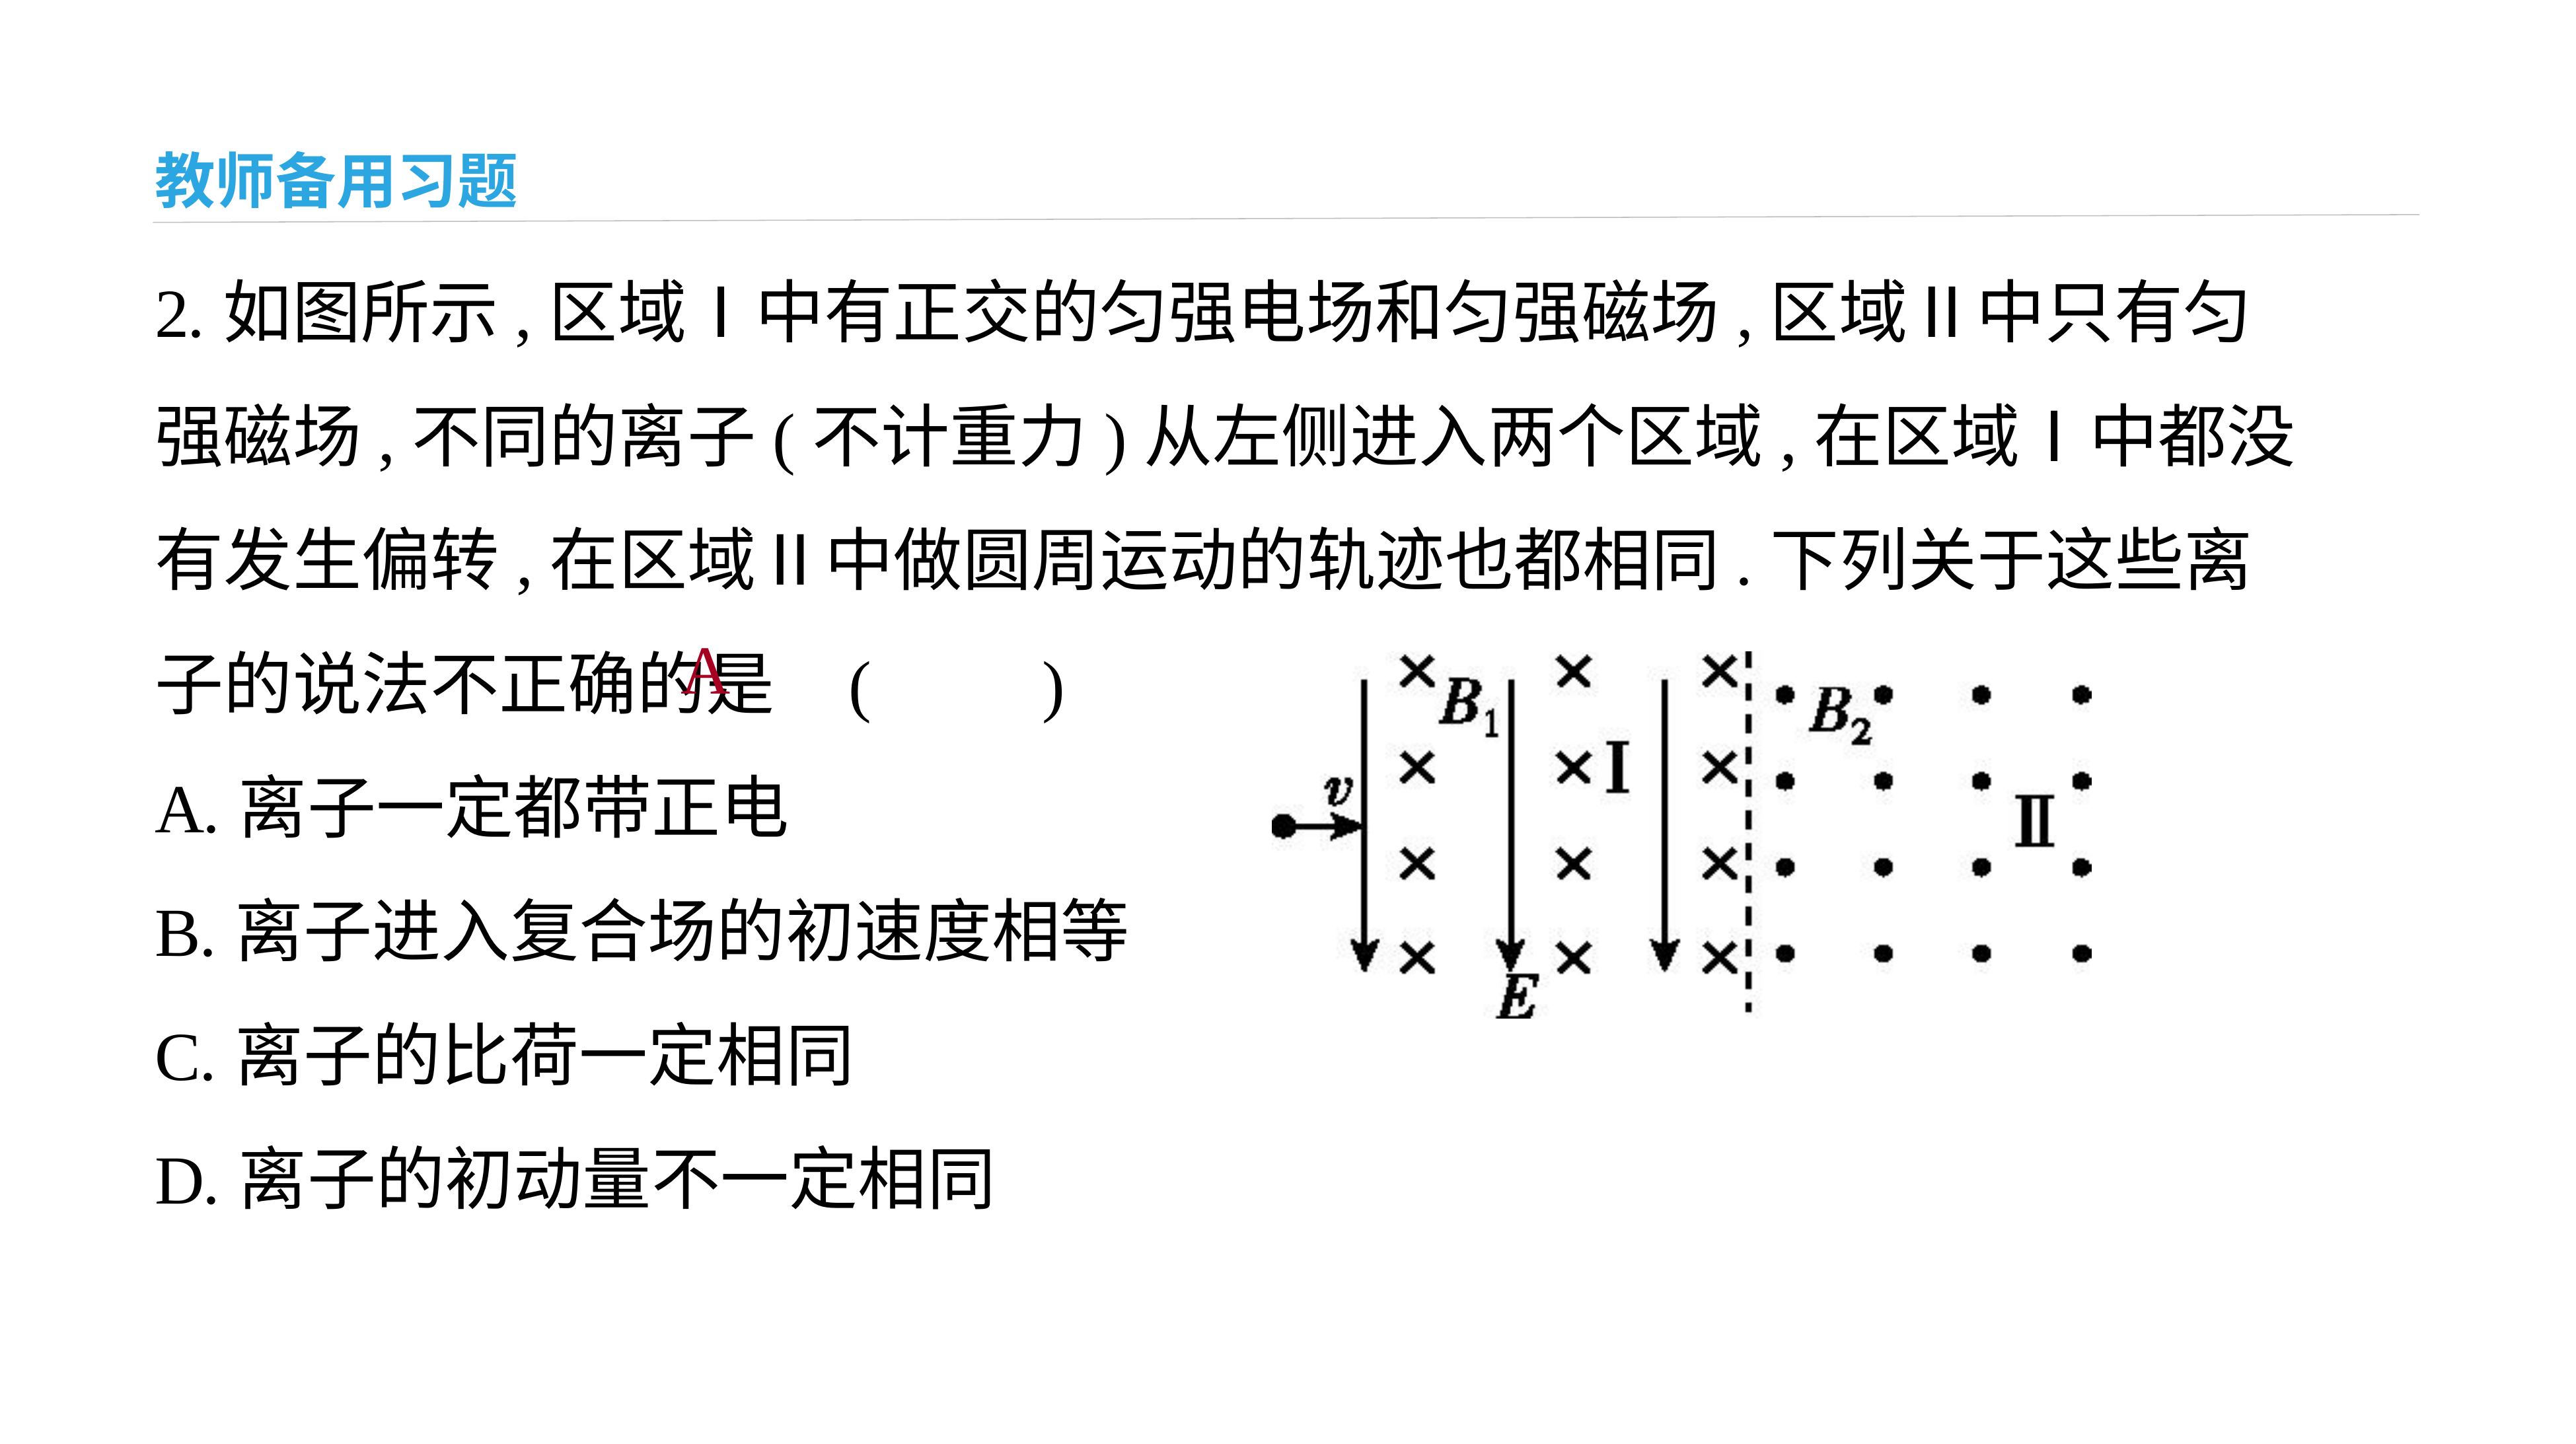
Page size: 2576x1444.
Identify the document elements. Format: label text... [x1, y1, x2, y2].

picture [1272, 651, 2092, 1019]
text_box 教师备用习题 [145, 137, 710, 221]
text_box 2.如图所示,区域Ⅰ中有正交的匀强电场和匀强磁场,区域Ⅱ中只有匀强磁场,不同的离子(不计重力)从左侧进入两个区域,在区域Ⅰ中都没有发生偏转,在区域Ⅱ中做圆周运动的轨迹也都相同.下列关于这些离子的说法不正确的是 ( ) A.离子一定都带正电 B.离子进入复合场的初速度相等 C.离子的比荷一定相同 D.离子的初动量不一定相同 [145, 222, 2326, 1223]
text_box A [671, 620, 757, 713]
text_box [153, 214, 2420, 223]
